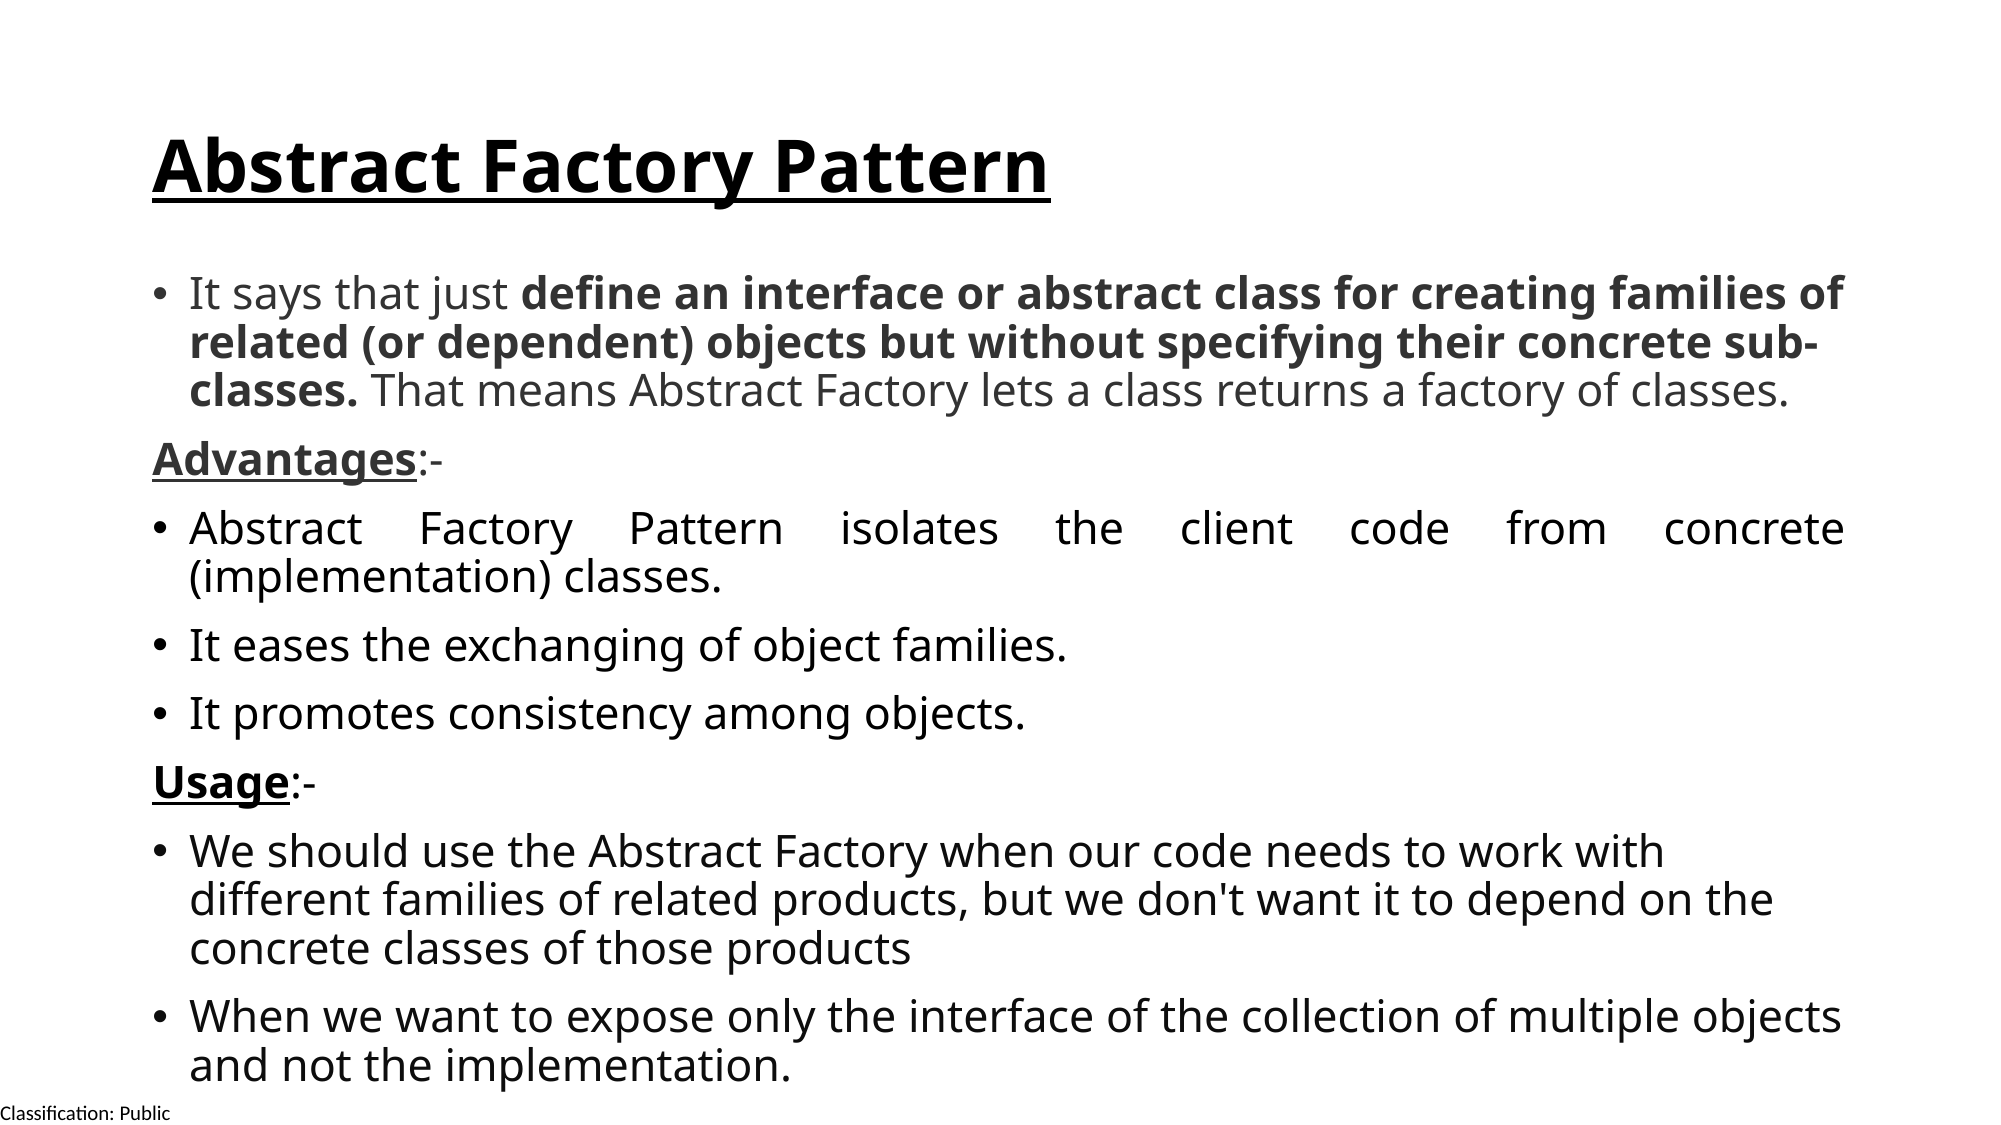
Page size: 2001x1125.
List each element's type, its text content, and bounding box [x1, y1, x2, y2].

title Abstract Factory Pattern [137, 59, 1863, 263]
list It says that just define an interface or abstract class for creating families of related (or dependent) objects but without specifying their concrete sub-classes. That means Abstract Factory lets a class returns a factory of classes. Advantages:- Abstract Factory Pattern isolates the client code from concrete (implementation) classes. It eases the exchanging of object families. It promotes consistency among objects. Usage:- We should use the Abstract Factory when our code needs to work with different families of related products, but we don't want it to depend on the concrete classes of those products When we want to expose only the interface of the collection of multiple objects and not the implementation. [137, 263, 1863, 1109]
